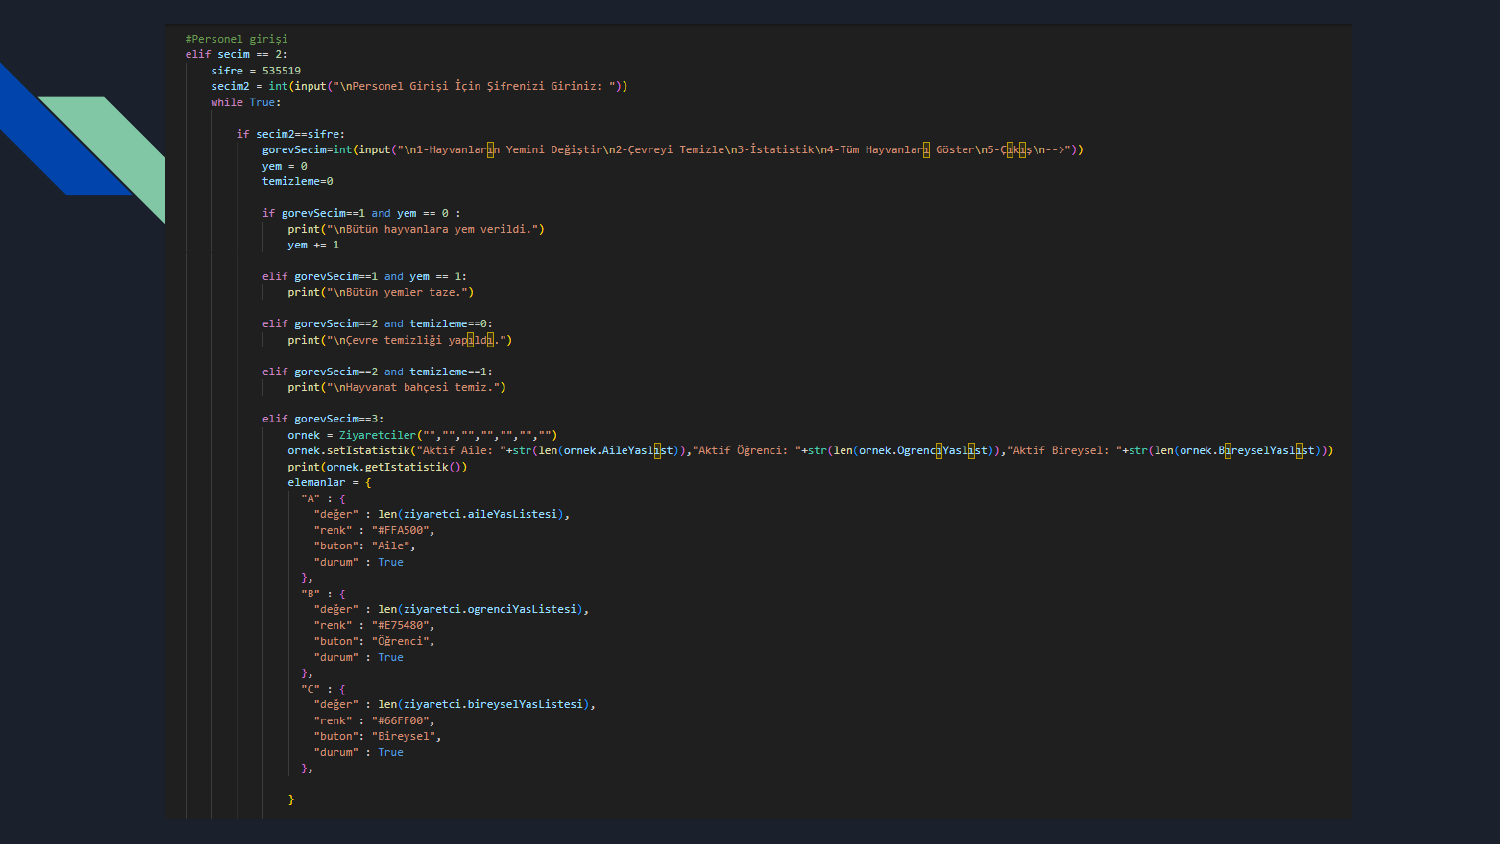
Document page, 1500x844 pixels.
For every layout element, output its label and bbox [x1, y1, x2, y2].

picture [165, 24, 1352, 819]
